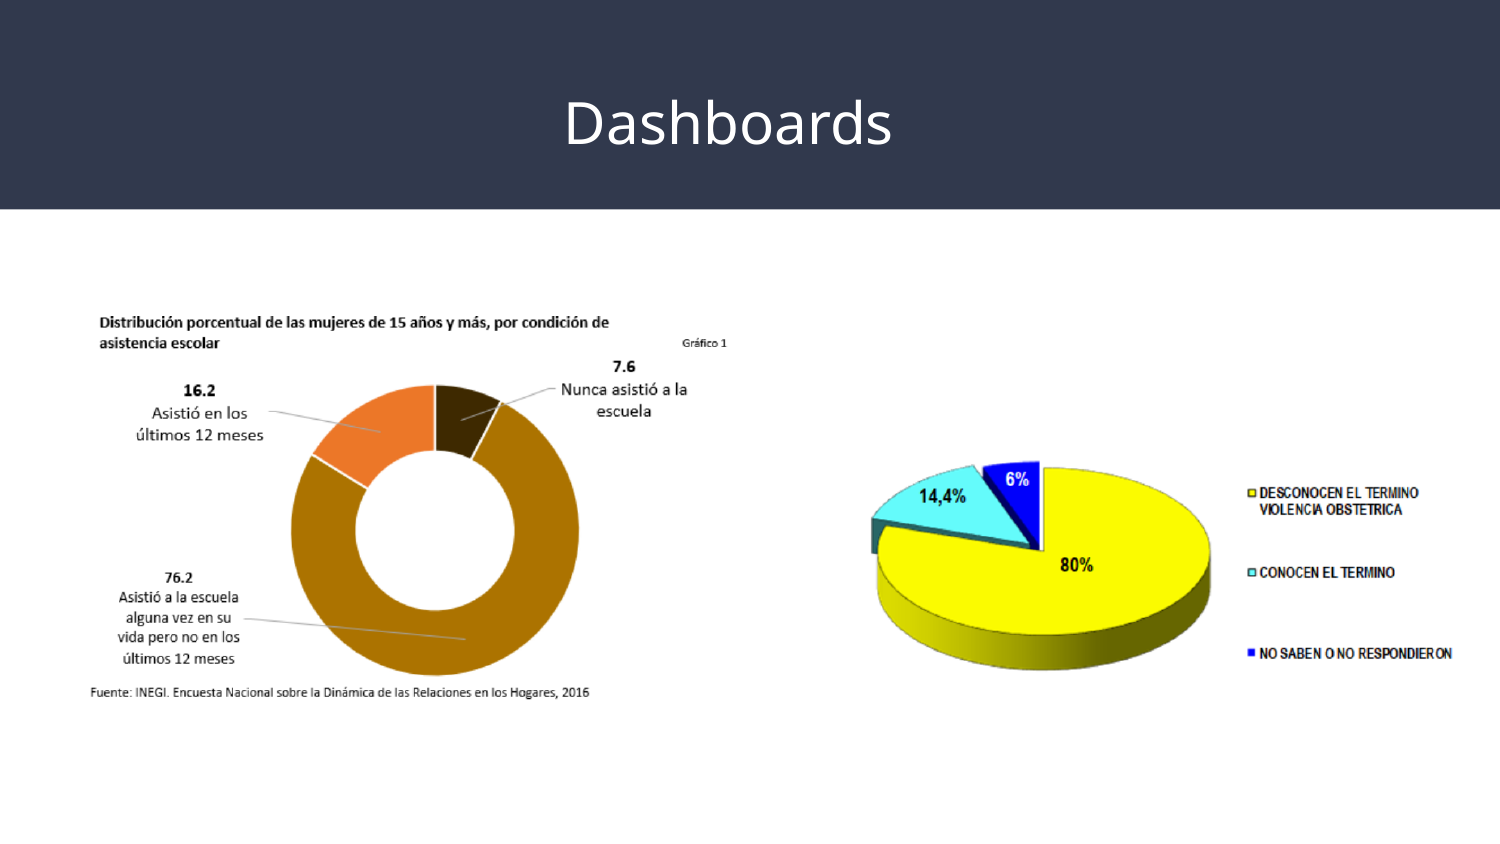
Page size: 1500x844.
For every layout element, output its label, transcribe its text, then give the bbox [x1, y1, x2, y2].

picture [828, 421, 1462, 713]
picture [29, 300, 766, 712]
title Dashboards [30, 71, 1428, 174]
